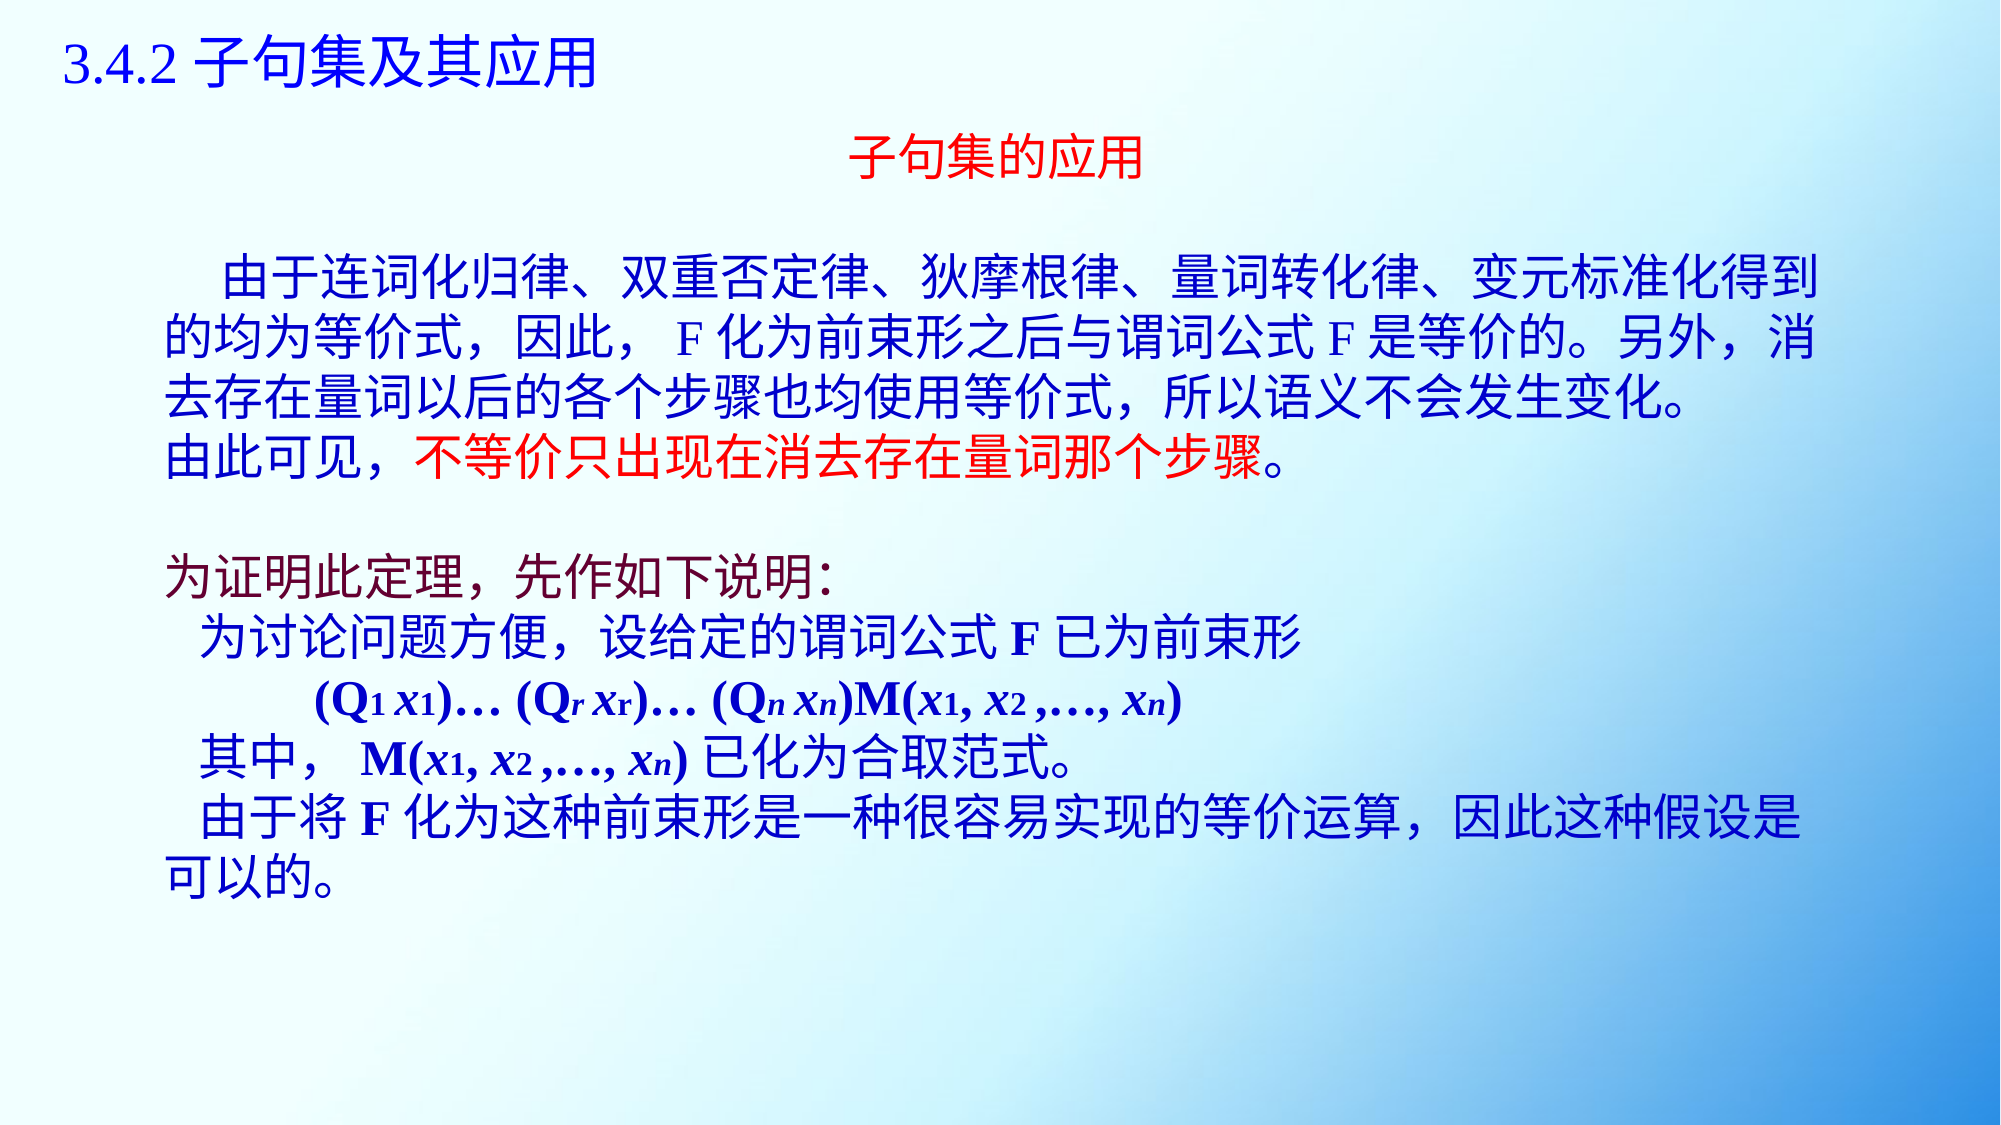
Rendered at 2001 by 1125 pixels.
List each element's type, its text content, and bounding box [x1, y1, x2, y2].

text_box 子句集的应用 由于连词化归律、双重否定律、狄摩根律、量词转化律、变元标准化得到的均为等价式，因此，F化为前束形之后与谓词公式F是等价的。另外，消去存在量词以后的各个步骤也均使用等价式，所以语义不会发生变化。 由此可见，不等价只出现在消去存在量词那个步骤。 为证明此定理，先作如下说明： 为讨论问题方便，设给定的谓词公式F已为前束形 (Q1 x1)… (Qr xr)… (Qn xn)M(x1, x2 ,…, xn) 其中，M(x1, x2 ,…, xn)已化为合取范式。 由于将F化为这种前束形是一种很容易实现的等价运算，因此这种假设是可以的。 [149, 118, 1851, 913]
picture [0, 0, 2001, 1125]
title 3.4.2子句集及其应用 [47, 11, 1398, 119]
